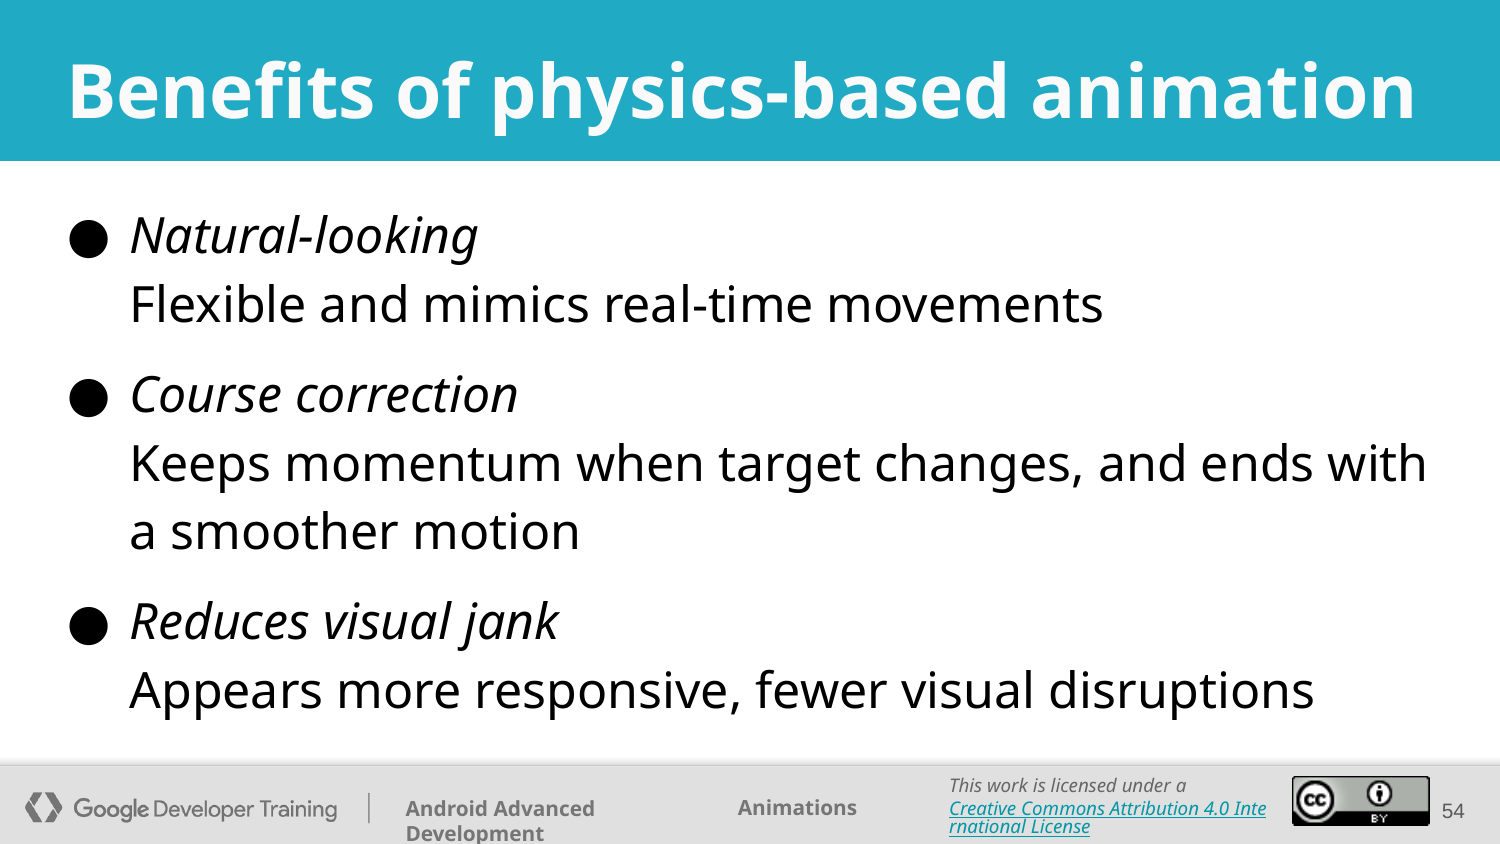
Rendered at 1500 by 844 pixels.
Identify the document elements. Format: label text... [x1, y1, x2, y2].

list Natural-looking Flexible and mimics real-time movements Course correction Keeps momentum when target changes, and ends with a smoother motion Reduces visual jank Appears more responsive, fewer visual disruptions [39, 179, 1449, 716]
title Benefits of physics-based animation [51, 28, 1449, 122]
picture [0, 161, 1500, 844]
slide_number ‹#› [1389, 777, 1480, 842]
